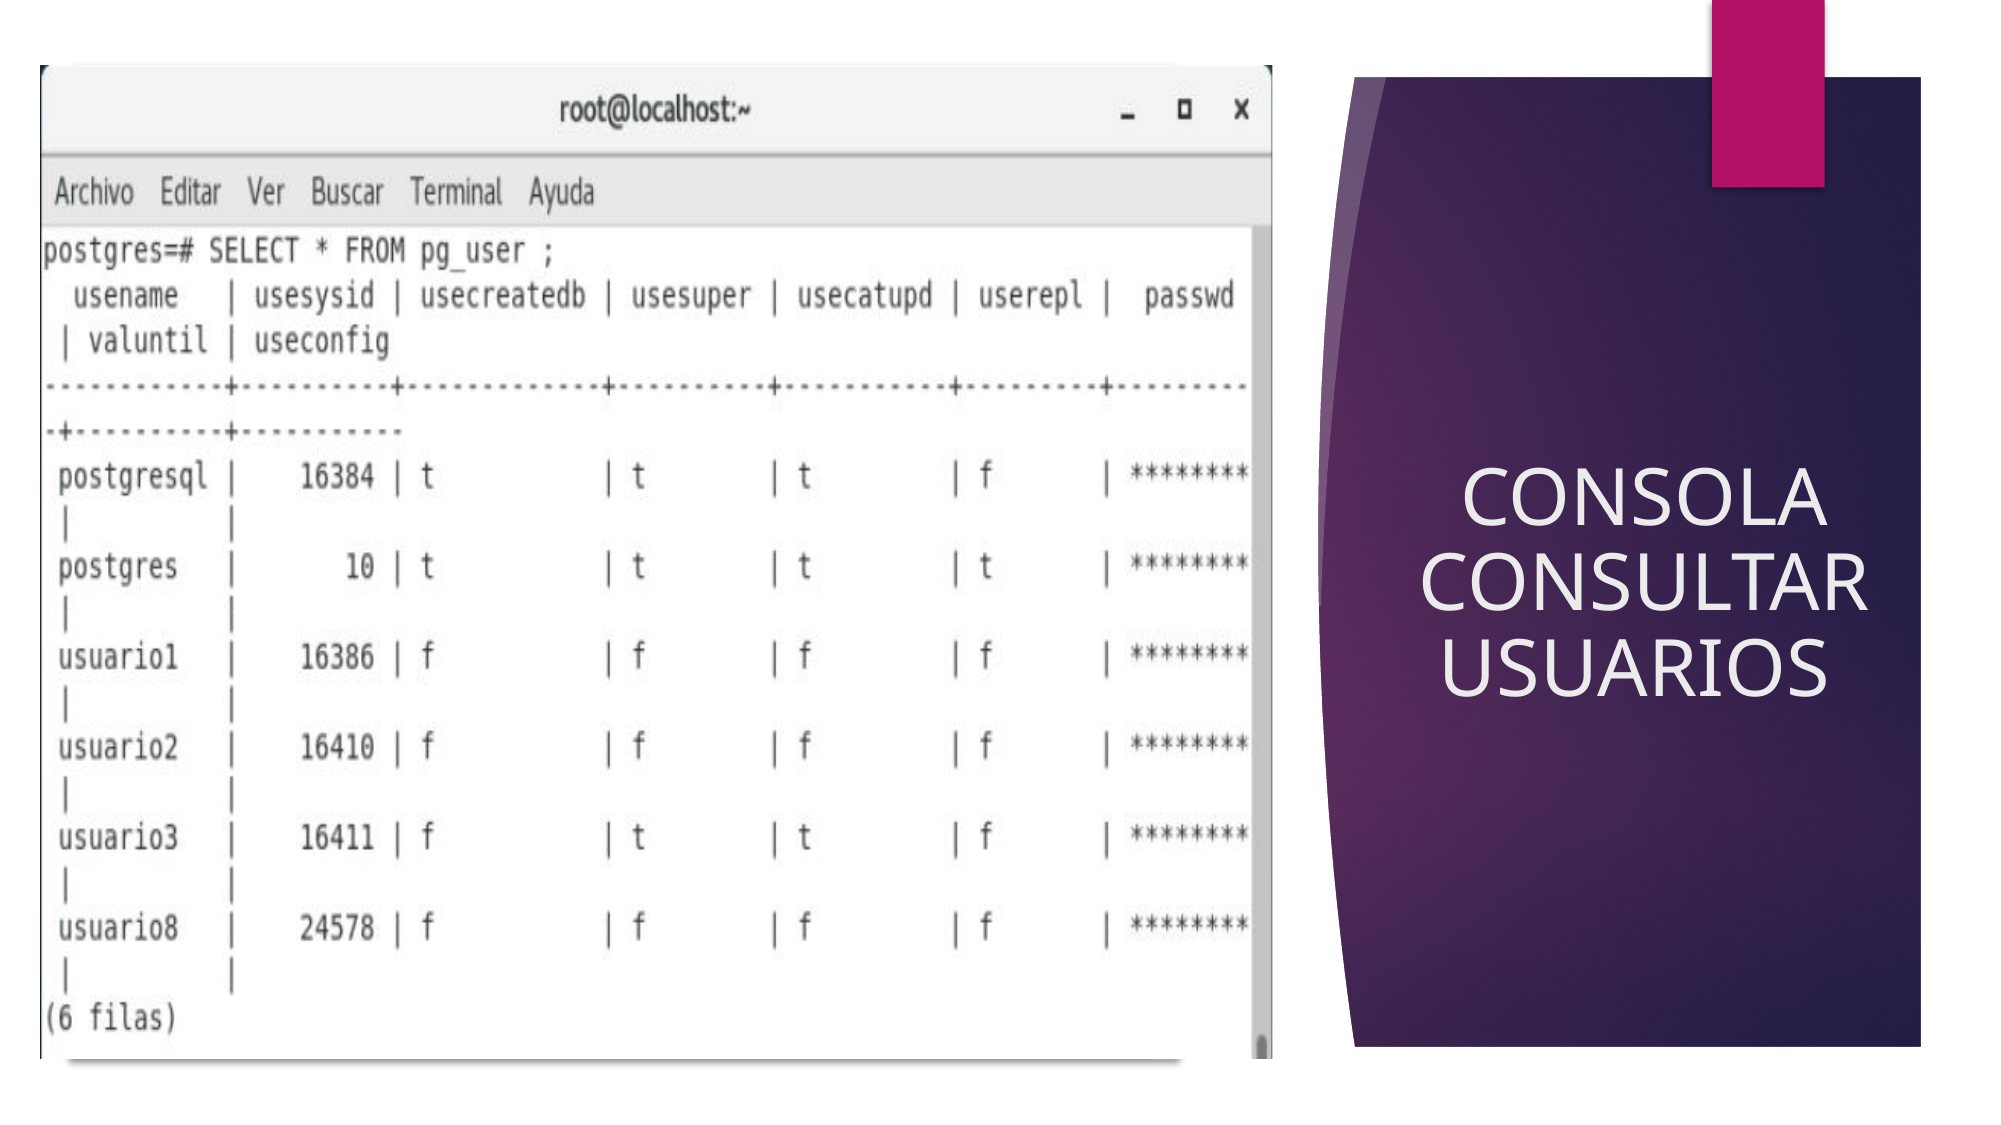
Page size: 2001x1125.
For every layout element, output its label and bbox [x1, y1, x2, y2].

text_box [0, 0, 2000, 1125]
picture [39, 65, 1273, 1060]
text_box [69, 64, 1367, 1060]
